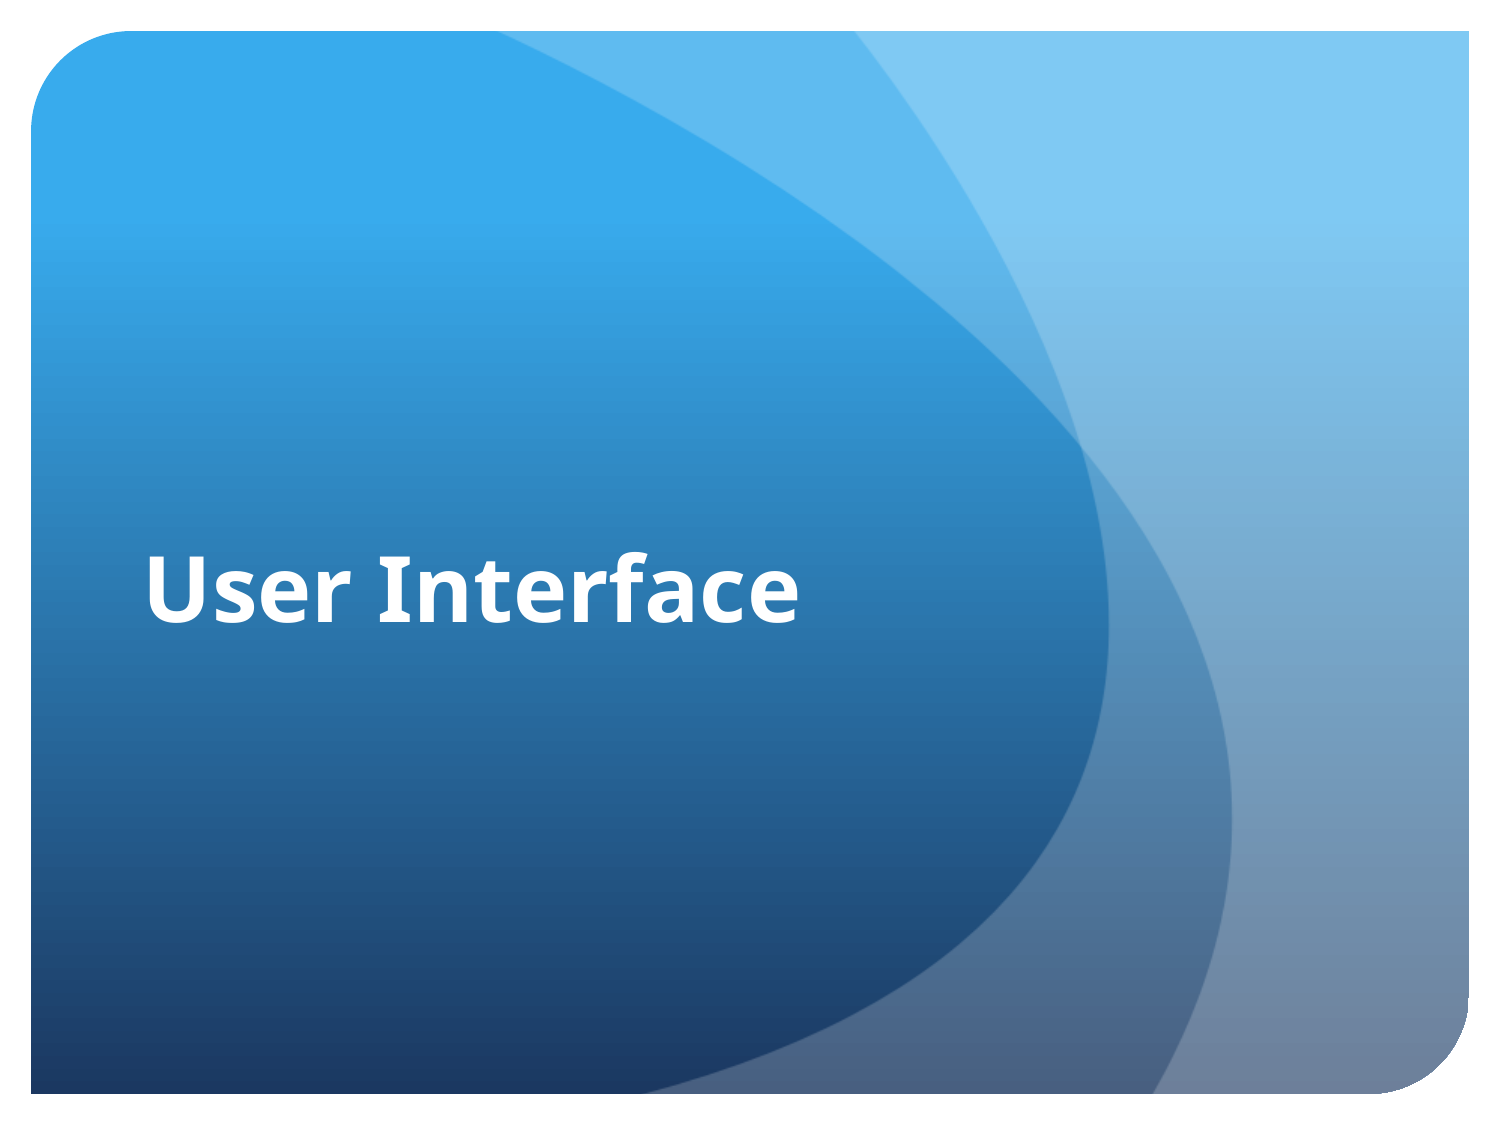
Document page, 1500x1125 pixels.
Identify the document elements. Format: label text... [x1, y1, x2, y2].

title User Interface [127, 425, 1372, 649]
picture [25, 30, 1474, 1095]
